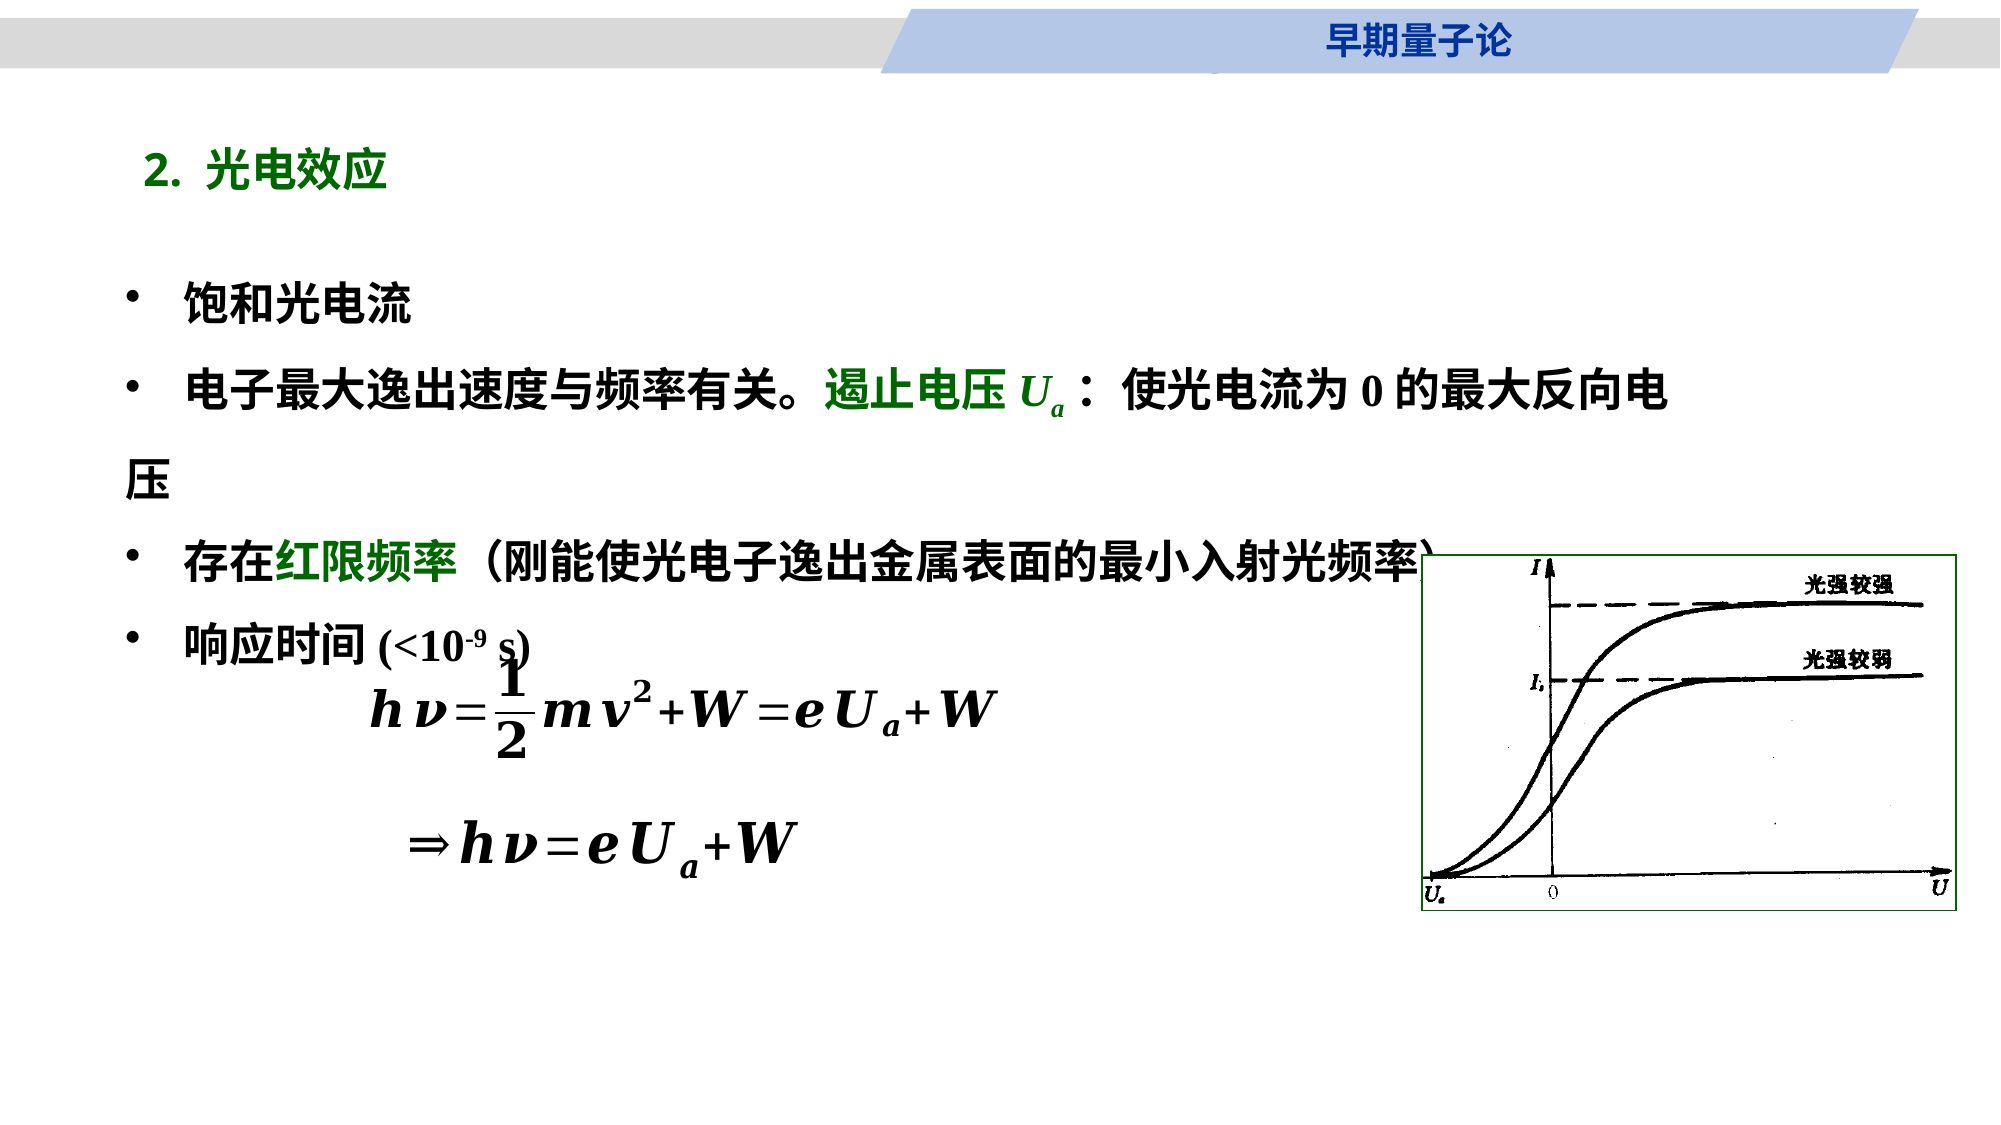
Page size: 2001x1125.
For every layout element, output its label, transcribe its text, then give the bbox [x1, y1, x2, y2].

text_box 饱和光电流 电子最大逸出速度与频率有关。遏止电压Ua：使光电流为0的最大反向电压 存在红限频率（刚能使光电子逸出金属表面的最小入射光频率） 响应时间(<10-9 s) [110, 239, 1729, 678]
text_box 2. 光电效应 [128, 105, 843, 203]
text_box 早期量子论 [1310, 9, 1528, 70]
picture [1422, 555, 1955, 910]
